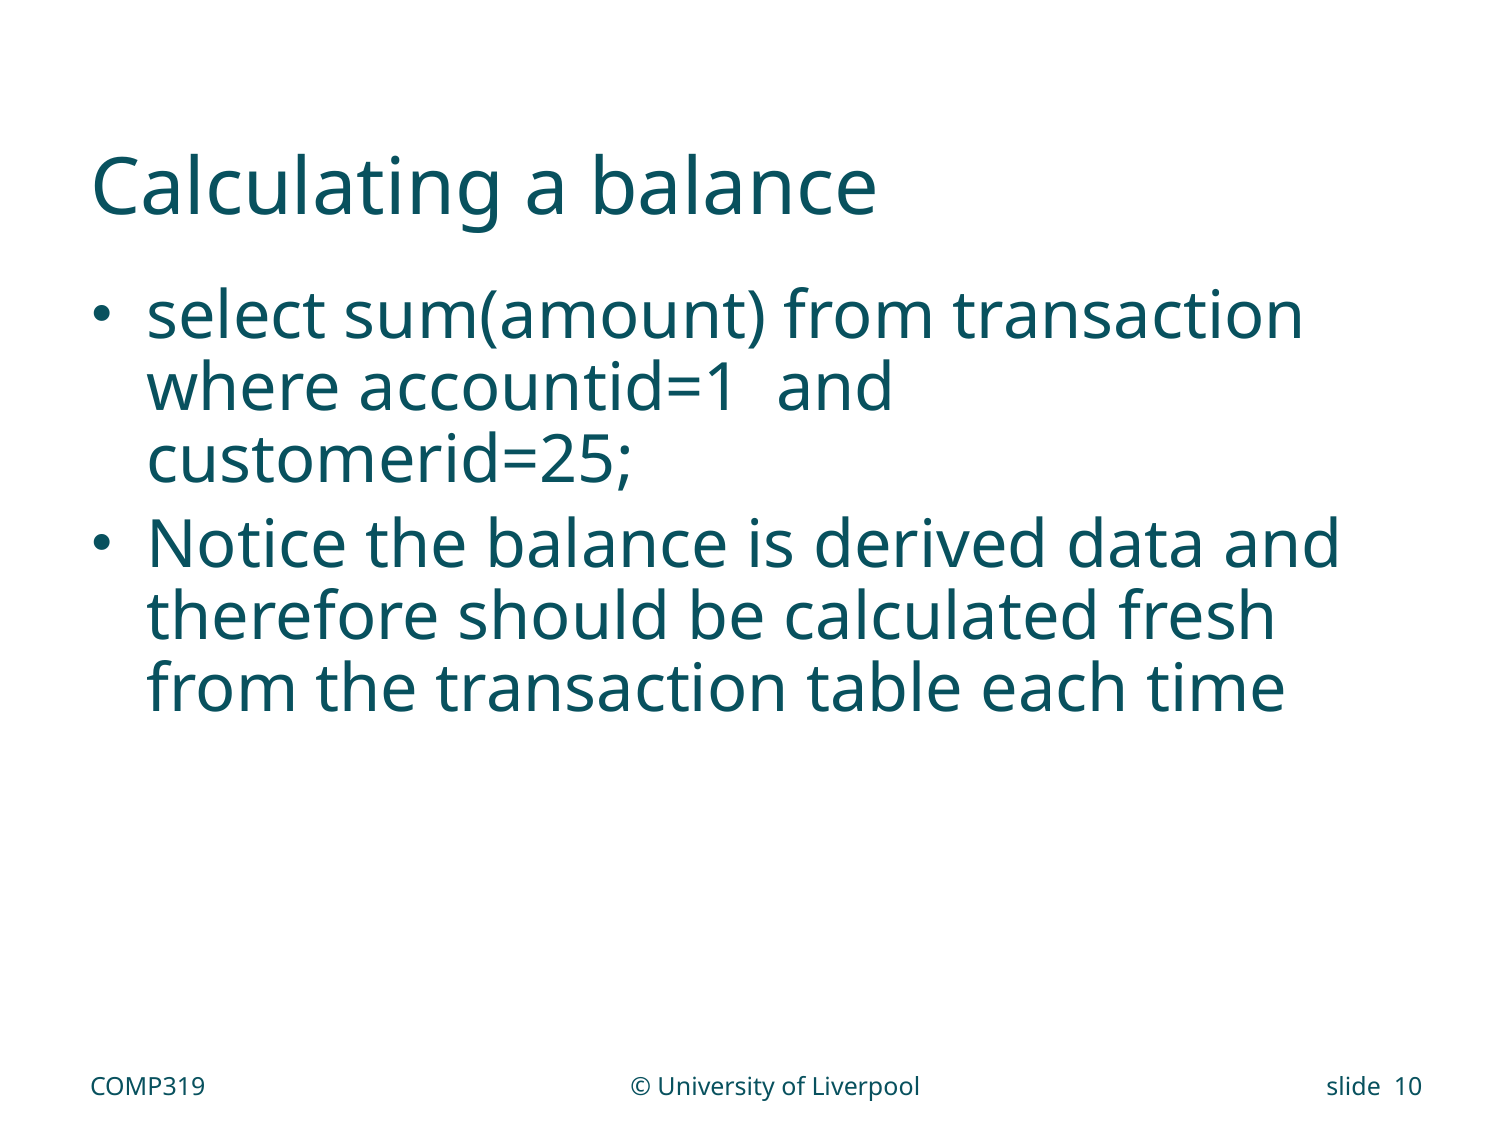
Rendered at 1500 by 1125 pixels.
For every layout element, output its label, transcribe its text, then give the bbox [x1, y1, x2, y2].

title Calculating a balance [75, 128, 1425, 237]
list select sum(amount) from transaction where accountid=1 and customerid=25; Notice the balance is derived data and therefore should be calculated fresh from the transaction table each time [75, 273, 1363, 1024]
slide_number slide 10 [1212, 1062, 1438, 1113]
footer COMP319 [74, 1062, 575, 1125]
slide_number © University of Liverpool [600, 1062, 951, 1125]
